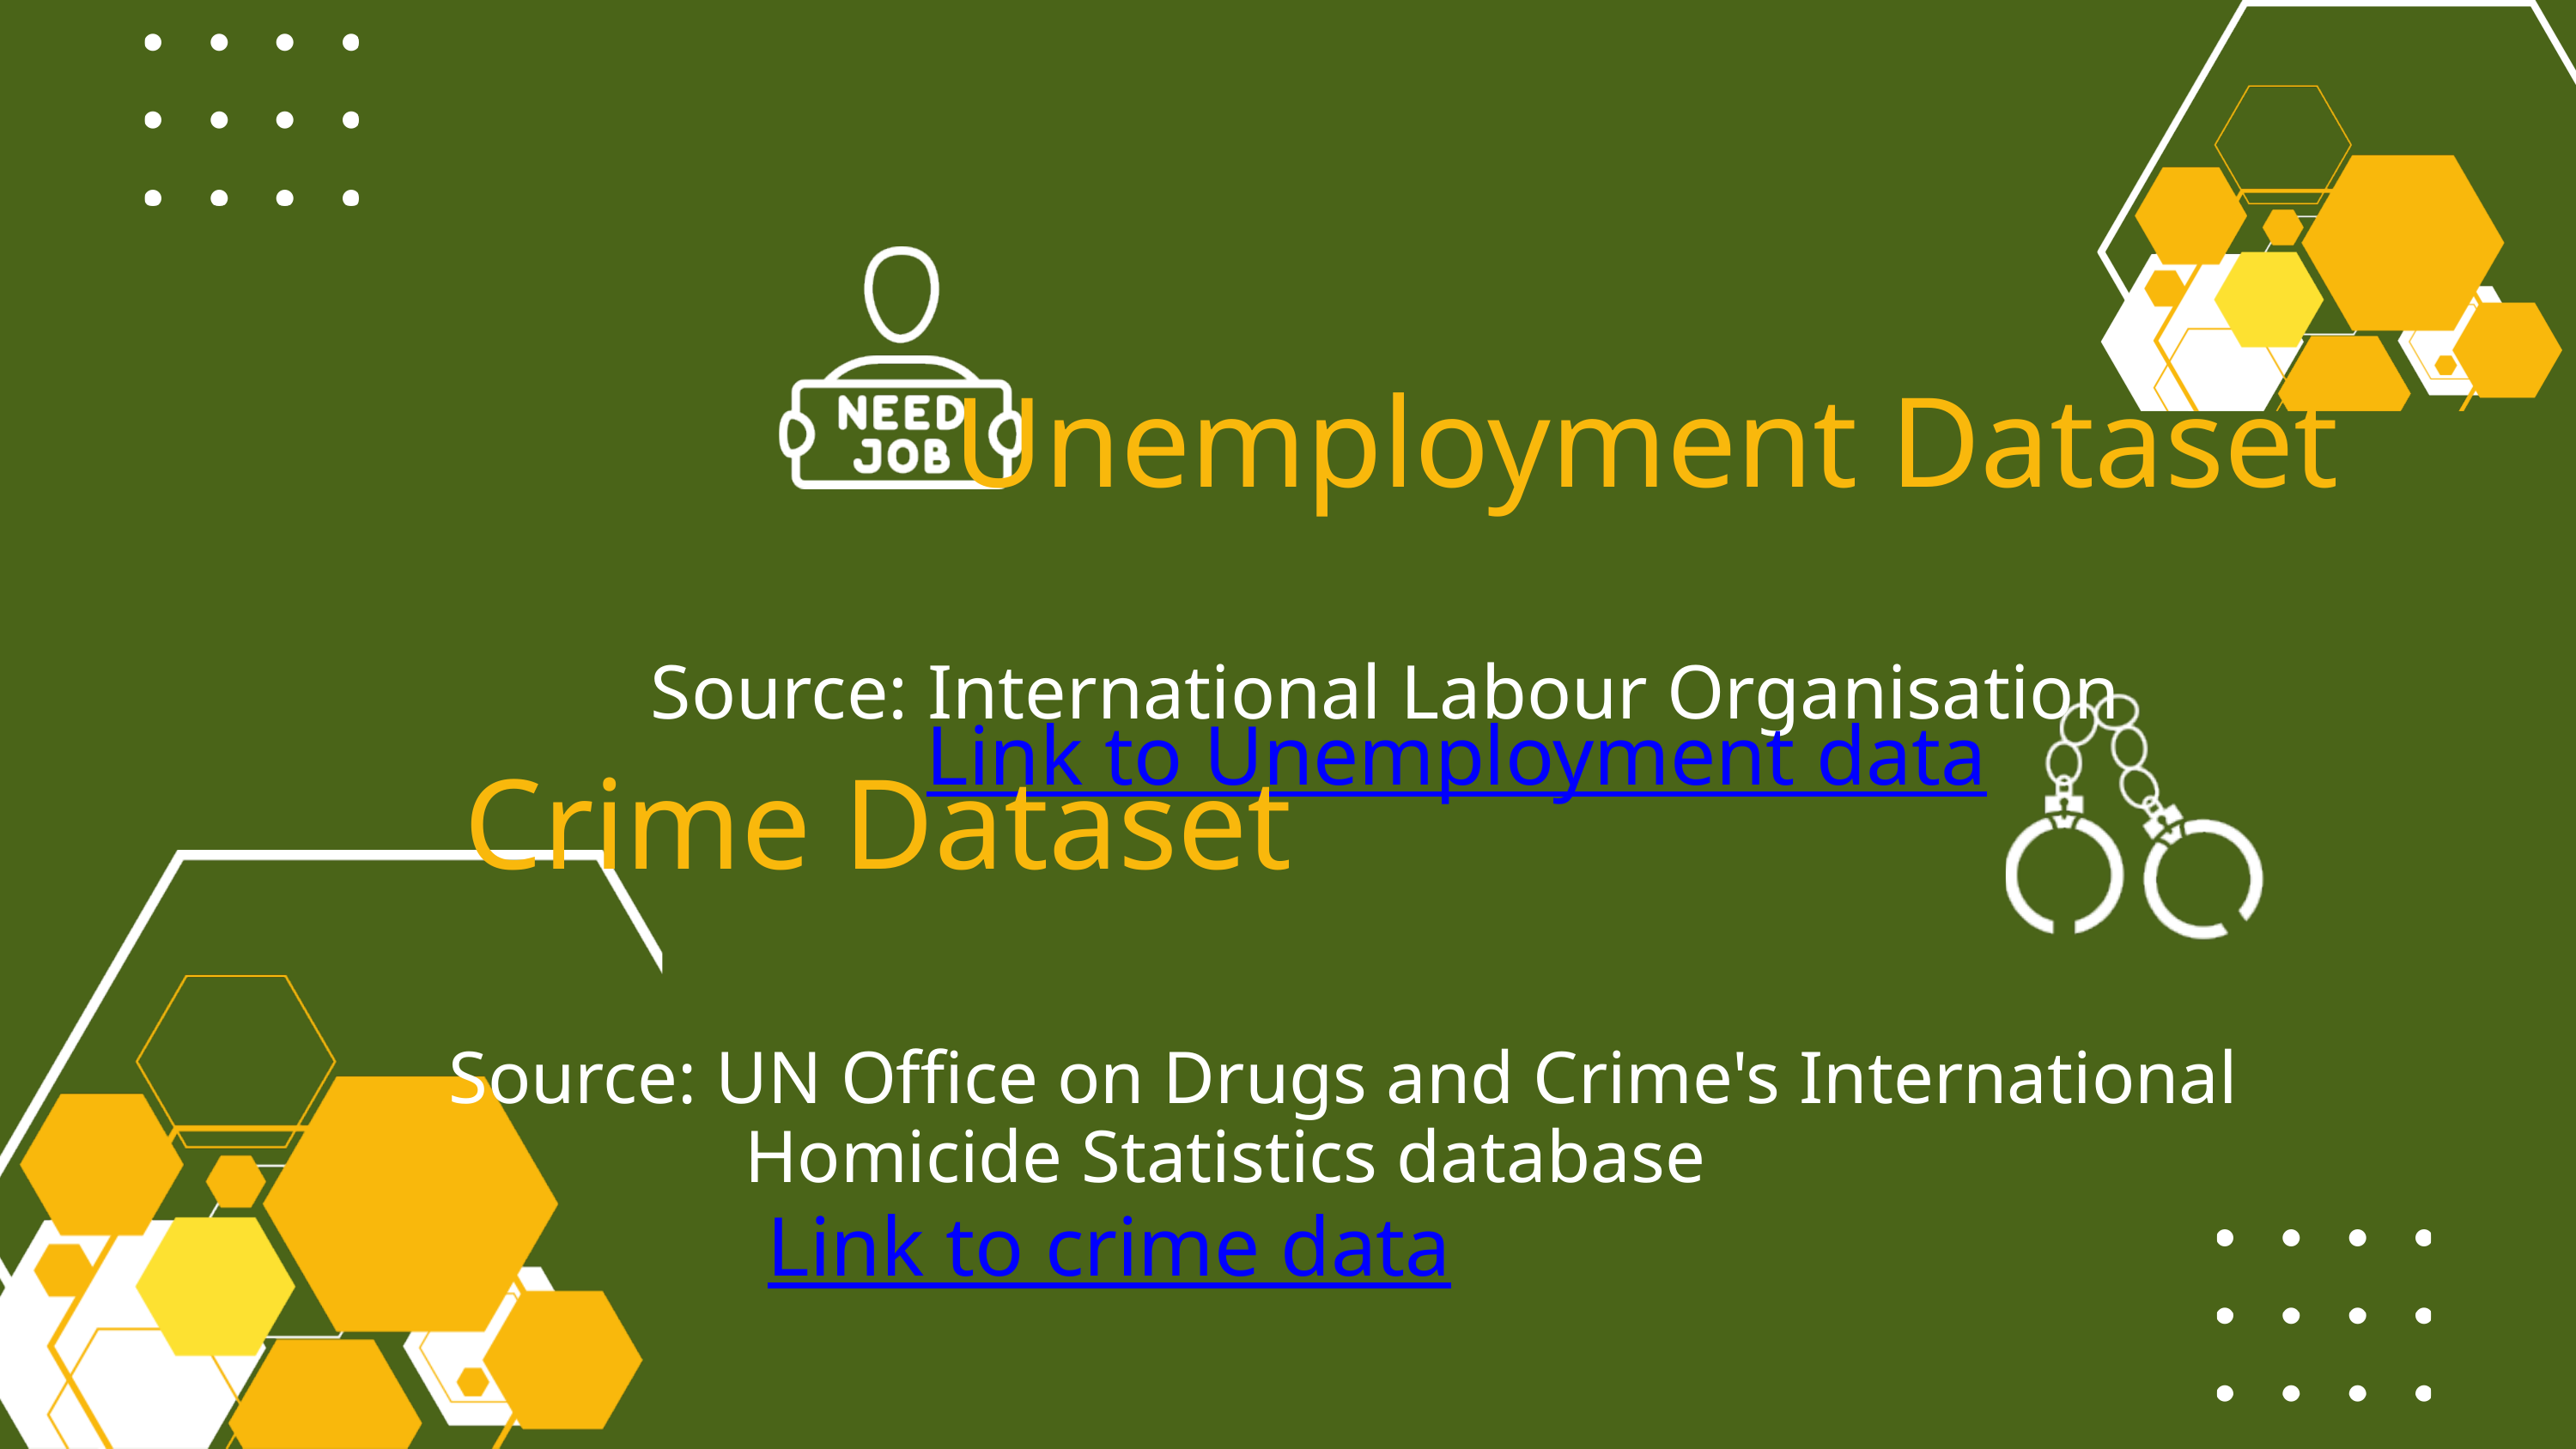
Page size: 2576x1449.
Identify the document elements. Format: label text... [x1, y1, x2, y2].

text_box [2097, 0, 2576, 411]
text_box [2216, 1229, 2432, 1449]
text_box Source: UN Office on Drugs and Crime's International [441, 925, 2264, 1125]
text_box [2005, 694, 2269, 947]
text_box [0, 850, 663, 1449]
text_box Homicide Statistics database [738, 1004, 1713, 1203]
text_box [779, 246, 1026, 489]
text_box [144, 0, 359, 206]
text_box Link to Unemployment data [920, 598, 1994, 821]
text_box Unemployment Dataset [946, 356, 2352, 518]
text_box Link to crime data [761, 1089, 1458, 1313]
text_box Source: International Labour Organisation [644, 535, 2128, 740]
text_box Crime Dataset [458, 738, 1305, 900]
